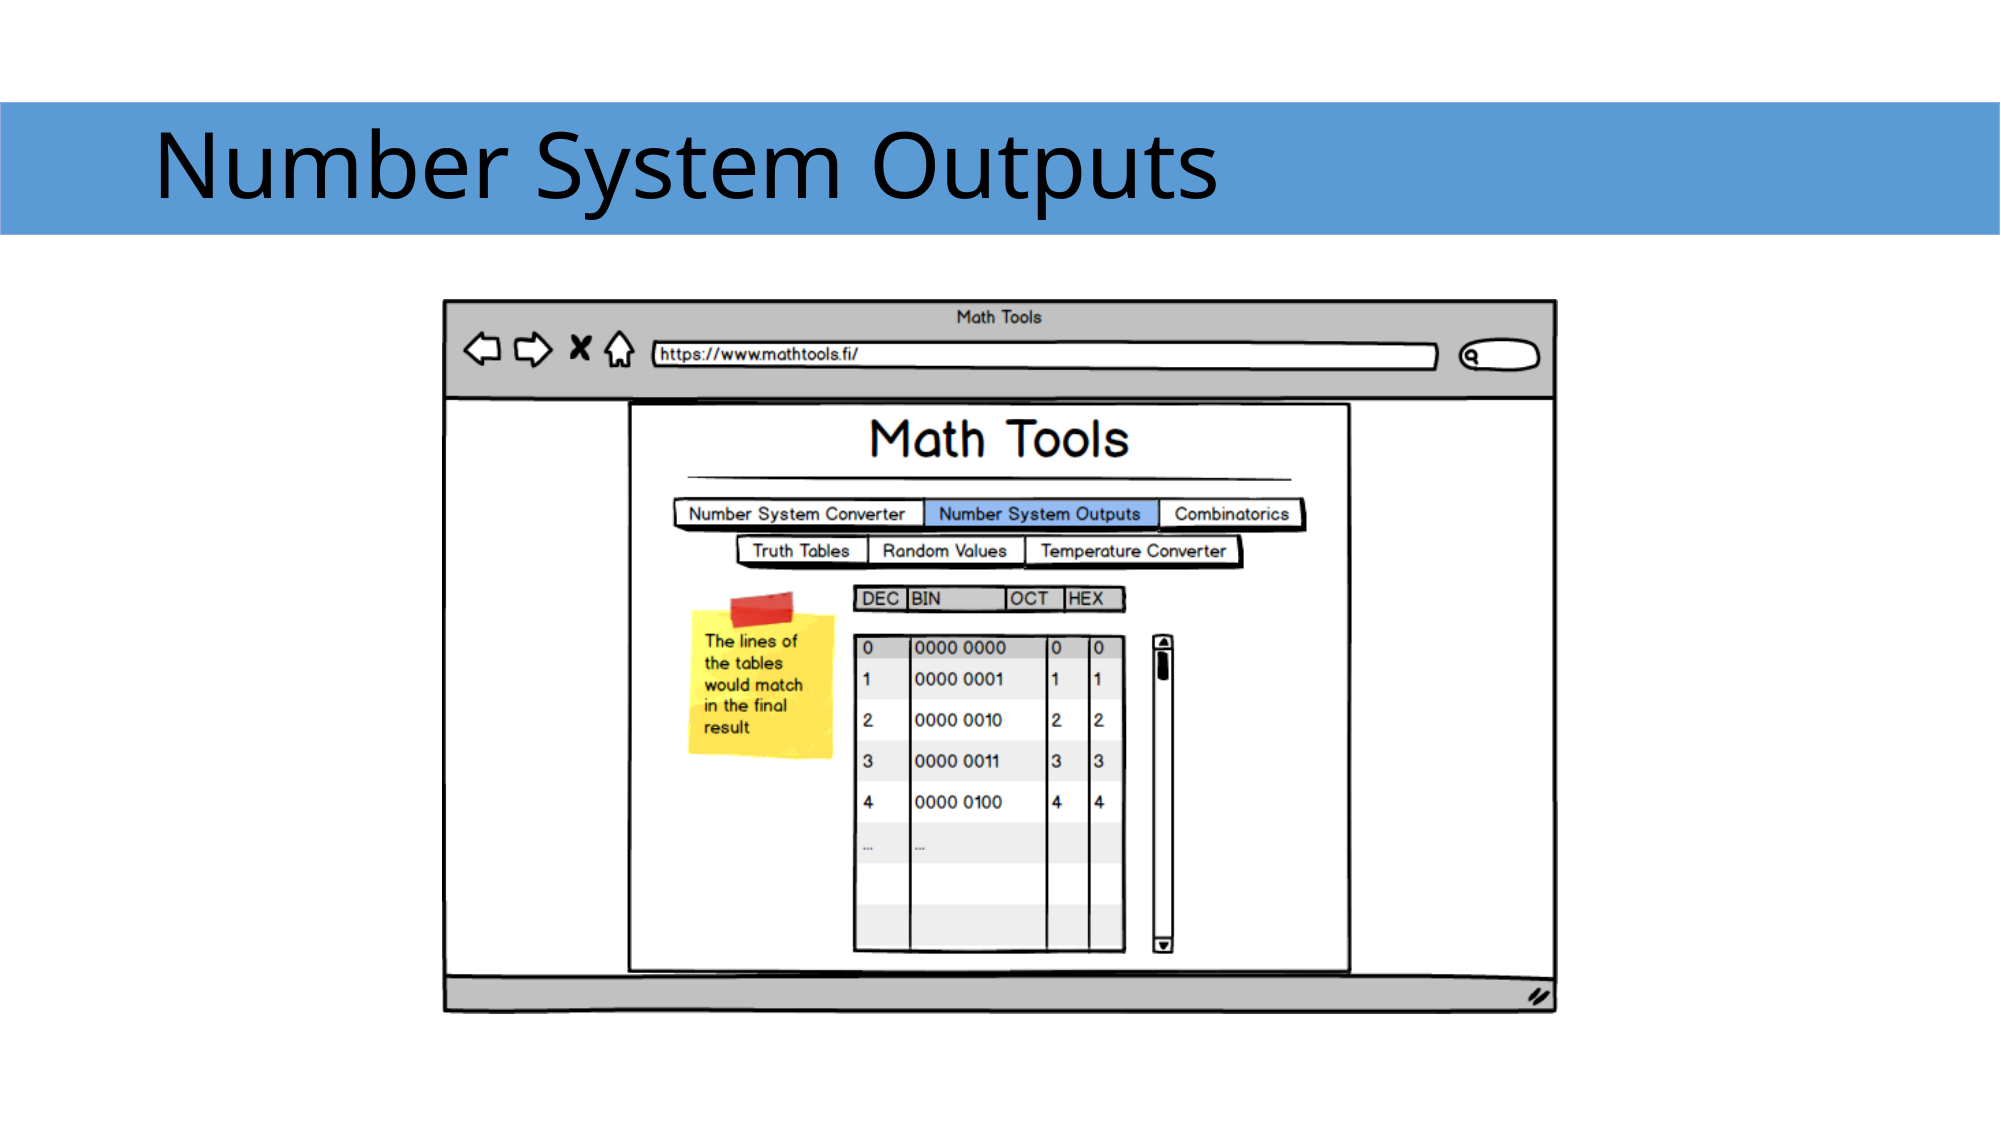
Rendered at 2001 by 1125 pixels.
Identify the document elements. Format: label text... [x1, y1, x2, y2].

text_box [1863, 102, 2000, 235]
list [442, 299, 1558, 1014]
title Number System Outputs [137, 59, 1863, 278]
text_box [0, 102, 137, 235]
